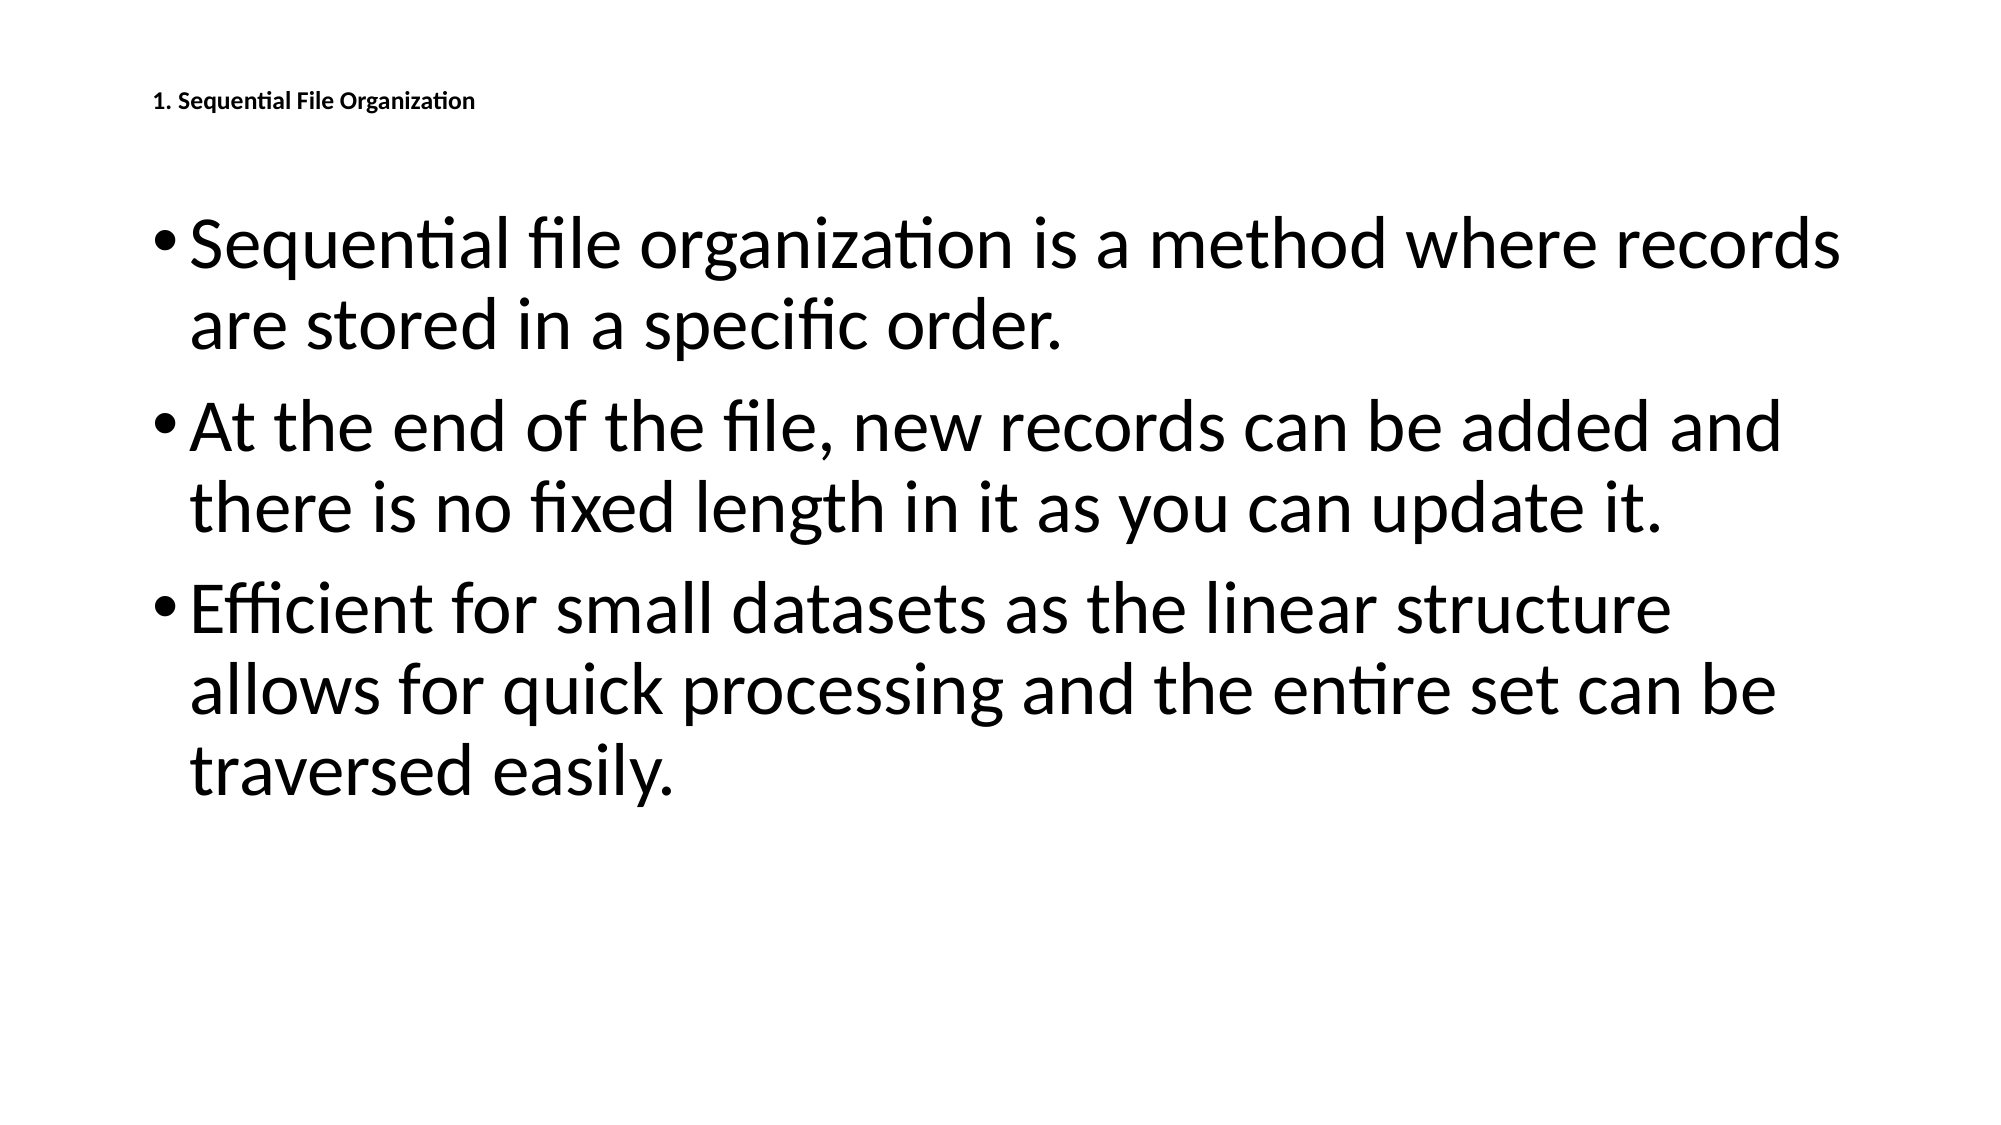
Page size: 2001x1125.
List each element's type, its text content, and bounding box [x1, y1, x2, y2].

list Sequential file organization is a method where records are stored in a specific order. At the end of the file, new records can be added and there is no fixed length in it as you can update it. Efficient for small datasets as the linear structure allows for quick processing and the entire set can be traversed easily. [137, 196, 1863, 1075]
title 1. Sequential File Organization [137, 50, 1863, 155]
